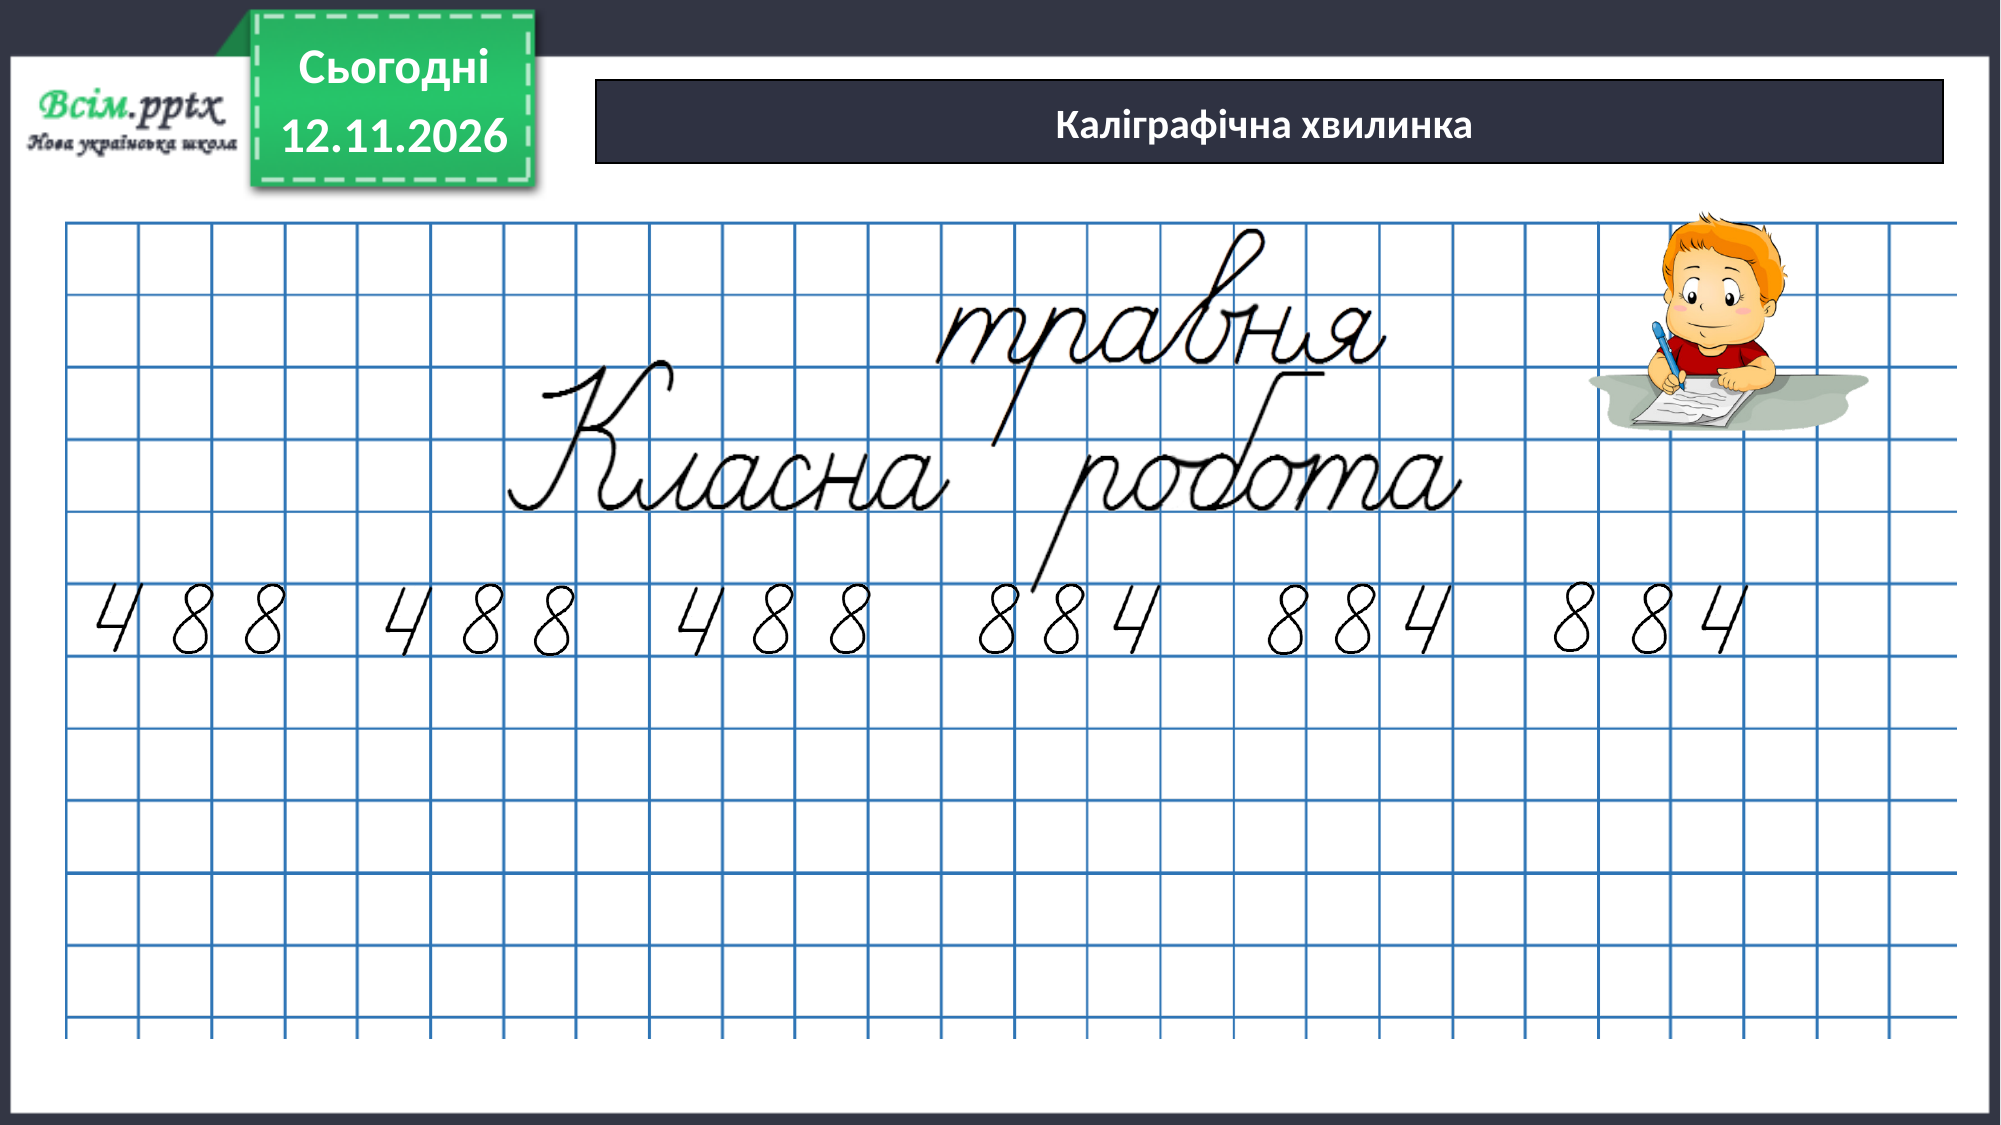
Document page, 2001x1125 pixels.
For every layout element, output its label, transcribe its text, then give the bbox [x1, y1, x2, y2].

text_box Сьогодні [284, 26, 535, 101]
text_box 31.05.2022 [263, 101, 524, 164]
text_box Каліграфічна хвилинка [595, 79, 1944, 164]
picture [0, 0, 2001, 1125]
